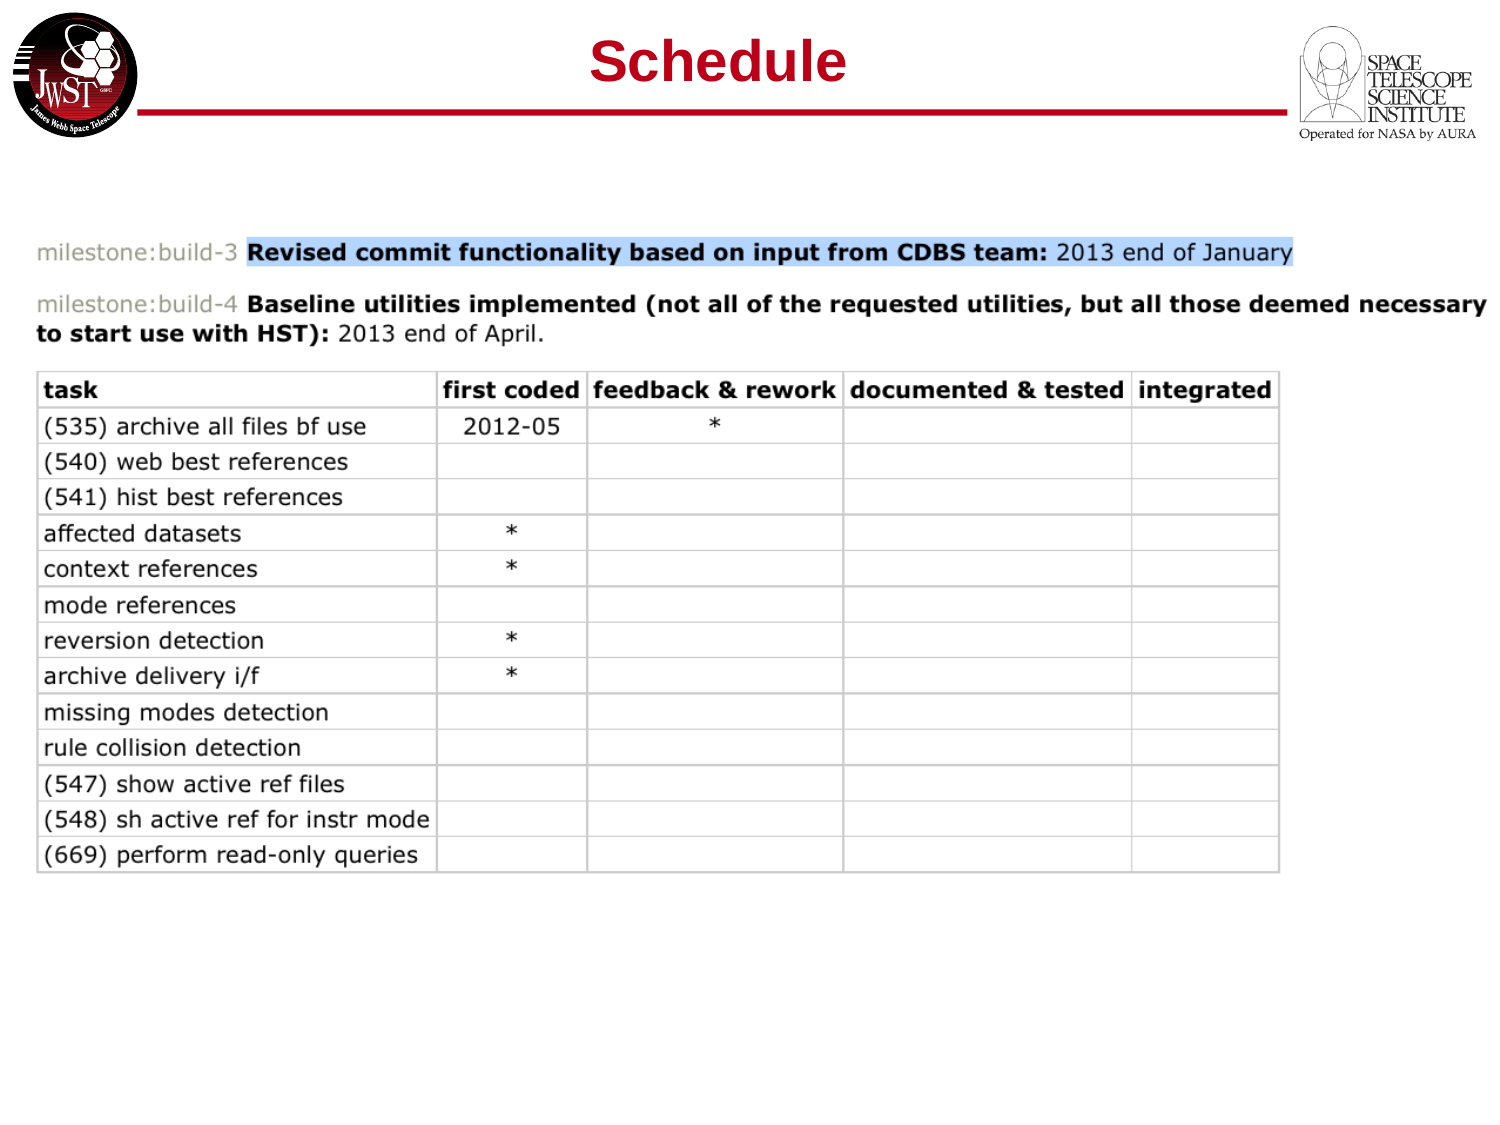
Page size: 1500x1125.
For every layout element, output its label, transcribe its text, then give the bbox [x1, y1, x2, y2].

picture [0, 224, 1500, 898]
title Schedule [149, 24, 1288, 92]
picture [1299, 25, 1476, 141]
